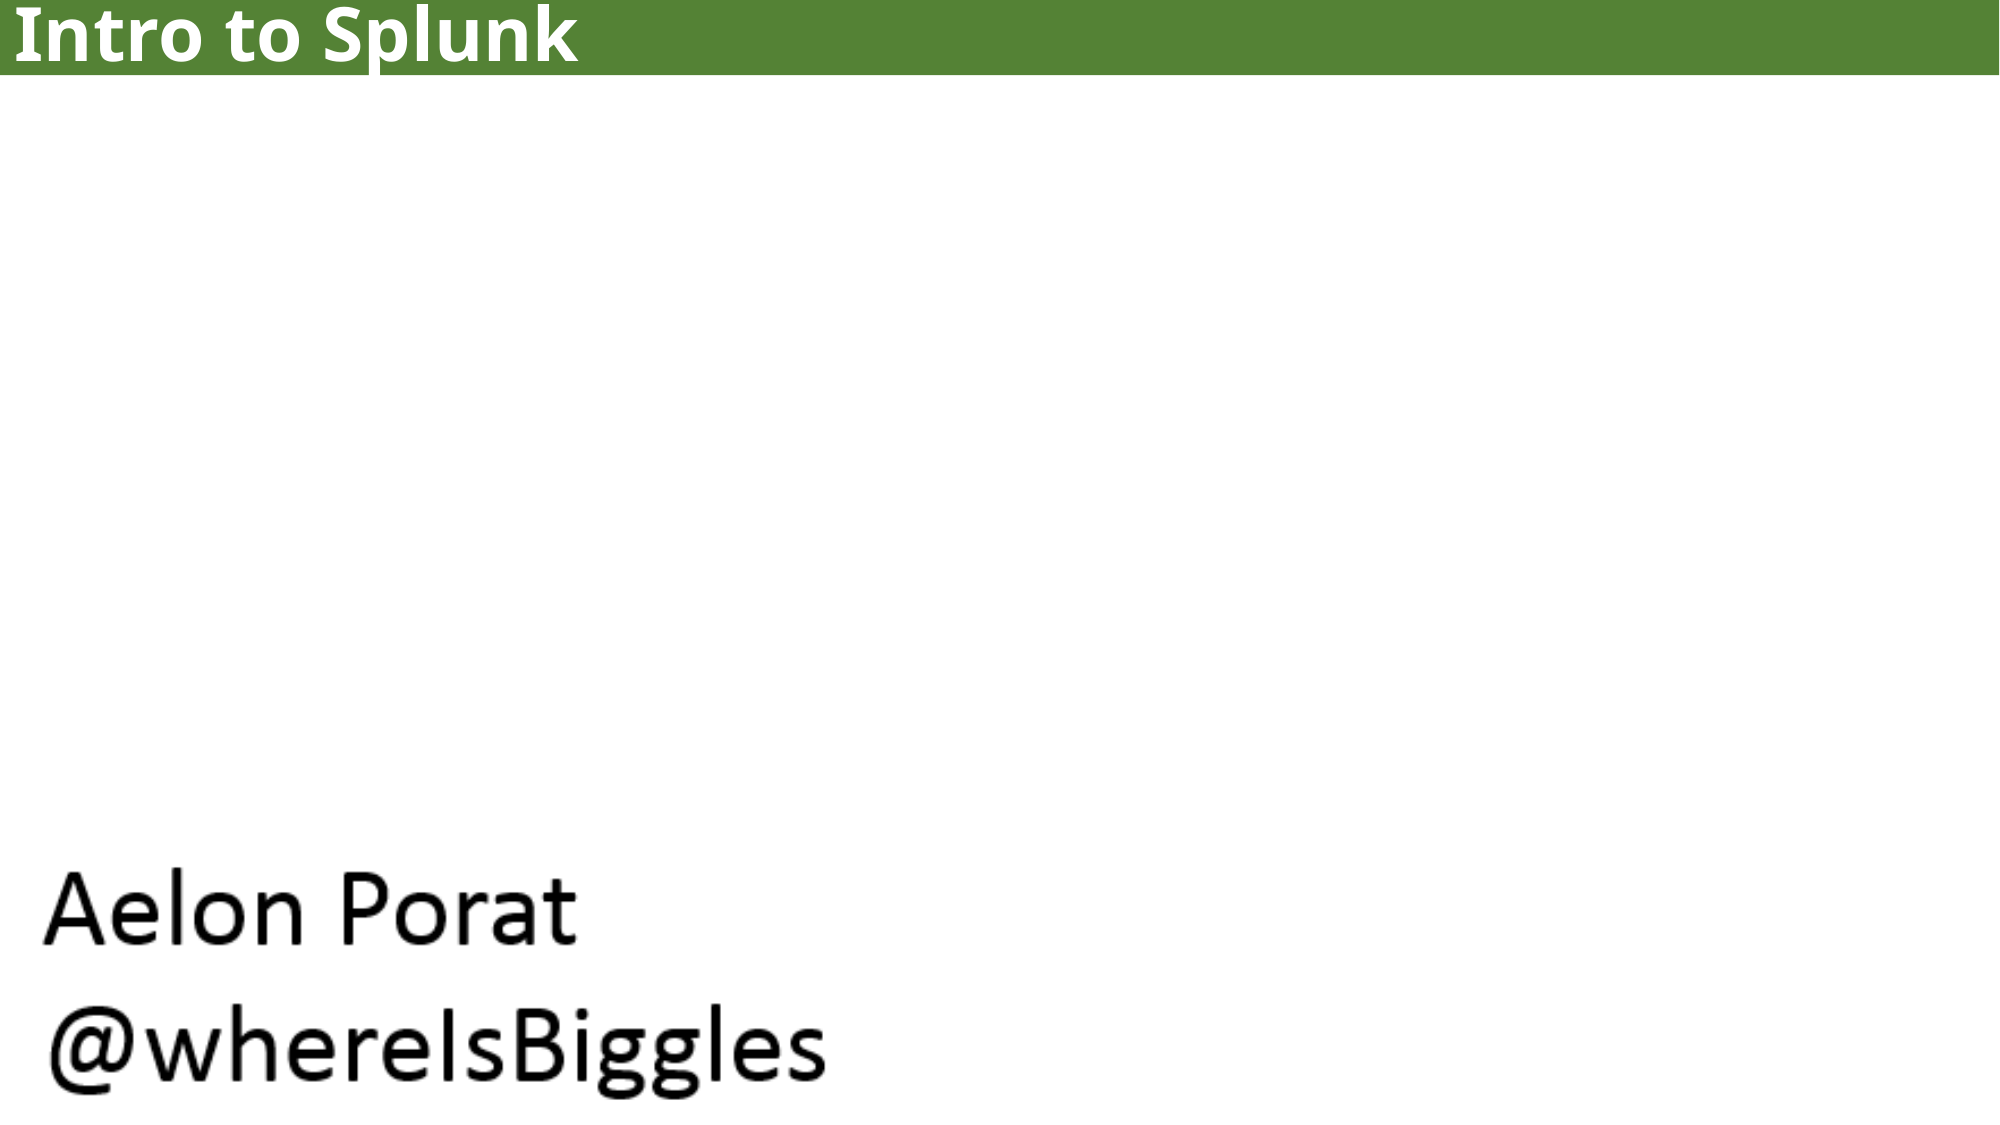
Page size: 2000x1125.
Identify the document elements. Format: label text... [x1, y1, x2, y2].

picture [24, 850, 857, 1125]
text_box Intro to Splunk [0, 0, 2000, 76]
